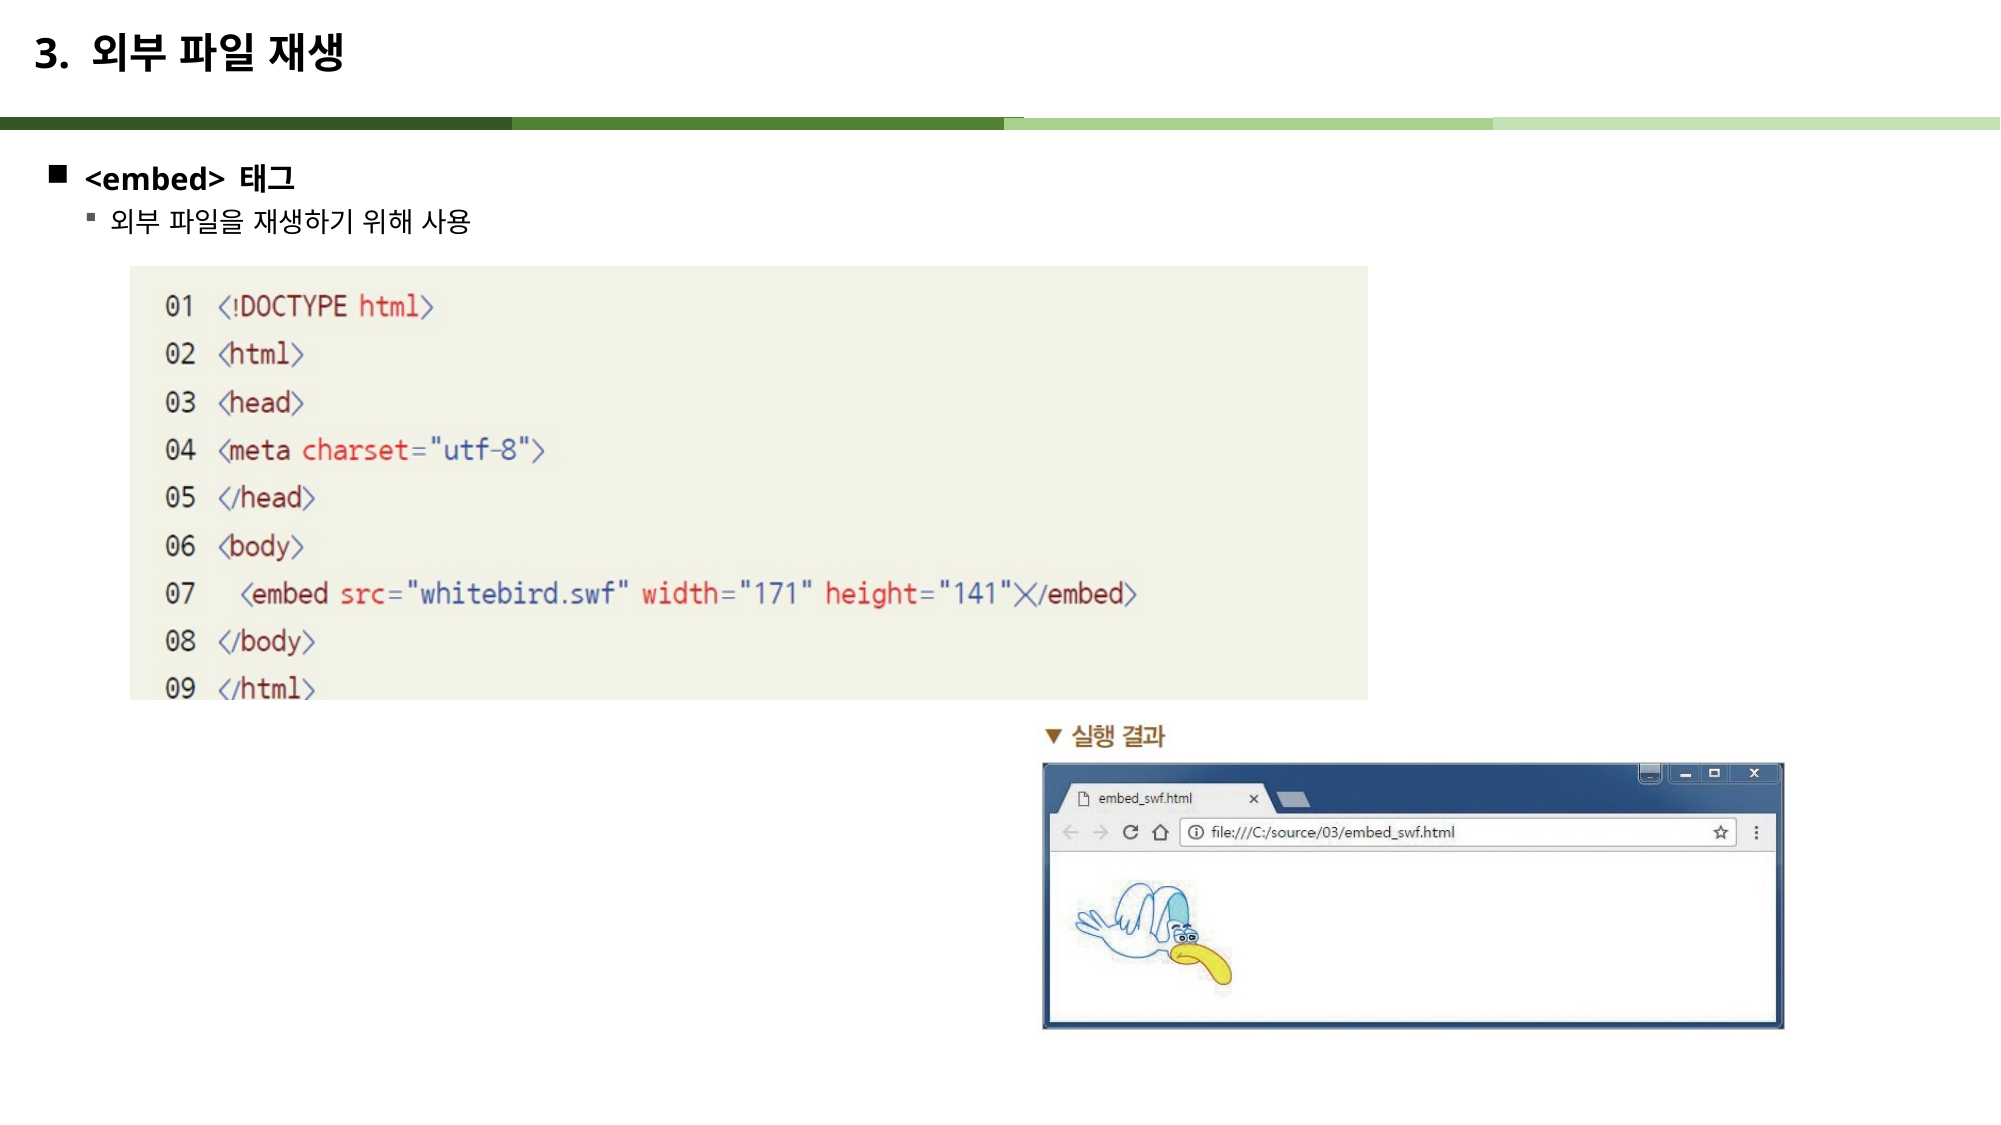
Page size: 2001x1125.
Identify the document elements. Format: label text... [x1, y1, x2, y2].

picture [1036, 720, 1790, 1043]
picture [130, 266, 1368, 701]
list <embed> 태그 외부 파일을 재생하기 위해 사용 [31, 133, 1926, 247]
title 3. 외부 파일 재생 [19, 21, 1260, 89]
